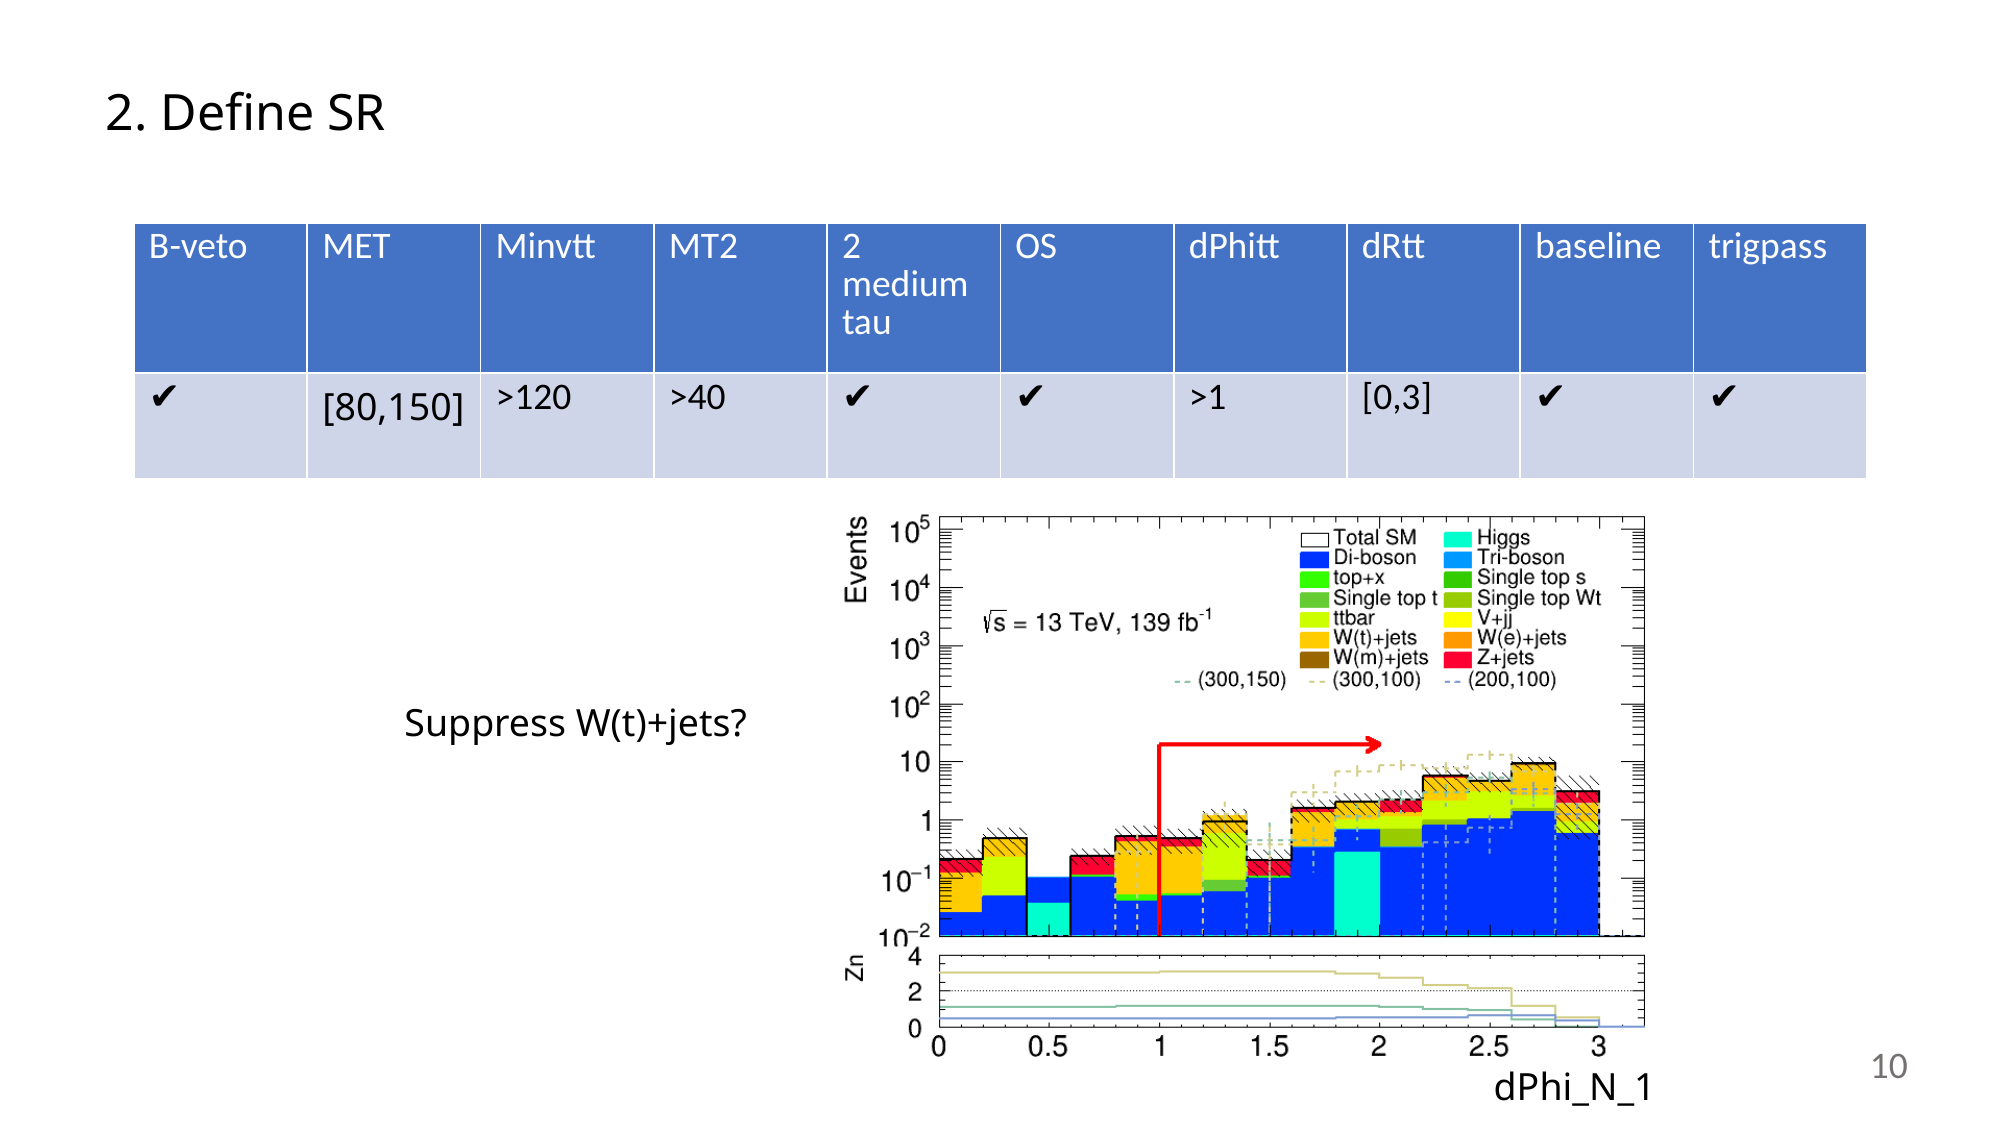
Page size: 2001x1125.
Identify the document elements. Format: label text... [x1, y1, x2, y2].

table_cell [0,3] [1348, 374, 1519, 478]
text_box 10 [1855, 1033, 1923, 1094]
table_header Minvtt [481, 224, 653, 372]
table_cell [80,150] [308, 374, 480, 478]
table_header baseline [1521, 224, 1693, 372]
table_cell ✔️ [1694, 374, 1866, 478]
table_cell >120 [481, 374, 653, 478]
text_box Suppress W(t)+jets? [389, 691, 763, 752]
table_cell >1 [1175, 374, 1346, 478]
table_header dRtt [1348, 224, 1519, 372]
table_header 2 medium tau [828, 224, 1000, 372]
text_box 2. Define SR [90, 72, 415, 148]
table_header B-veto [135, 224, 306, 372]
table_header MET [308, 224, 480, 372]
text_box dPhi_N_1 [1479, 1055, 1671, 1116]
table_header MT2 [655, 224, 826, 372]
table_cell >40 [655, 374, 826, 478]
table_cell ✔️ [1001, 374, 1173, 478]
table_cell ✔️ [828, 374, 1000, 478]
table_header trigpass [1694, 224, 1866, 372]
picture [839, 512, 1669, 1109]
table_cell ✔️ [1521, 374, 1693, 478]
table_cell ✔️ [135, 374, 306, 478]
text_box [1528, 1072, 1718, 1125]
table_header dPhitt [1175, 224, 1346, 372]
table_header OS [1001, 224, 1173, 372]
